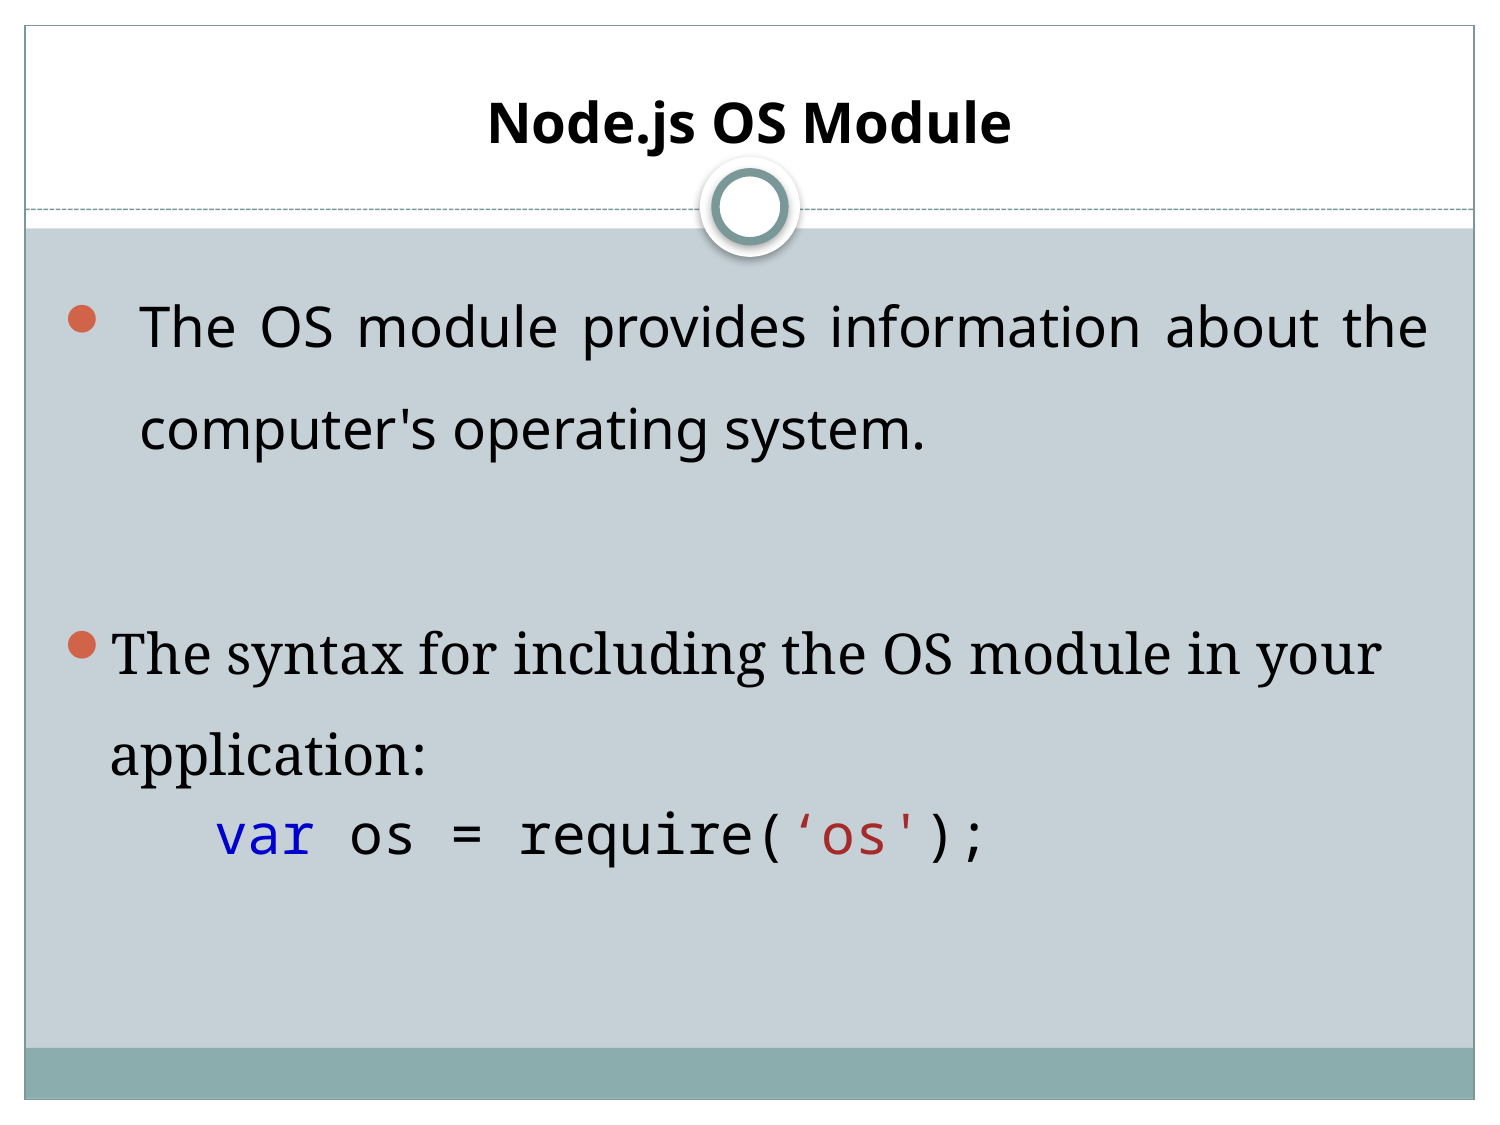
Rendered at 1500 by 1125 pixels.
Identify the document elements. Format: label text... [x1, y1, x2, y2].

title Node.js OS Module [49, 37, 1450, 162]
list The OS module provides information about the computer's operating system. The syntax for including the OS module in your application: var os = require(‘os'); [49, 250, 1445, 1001]
